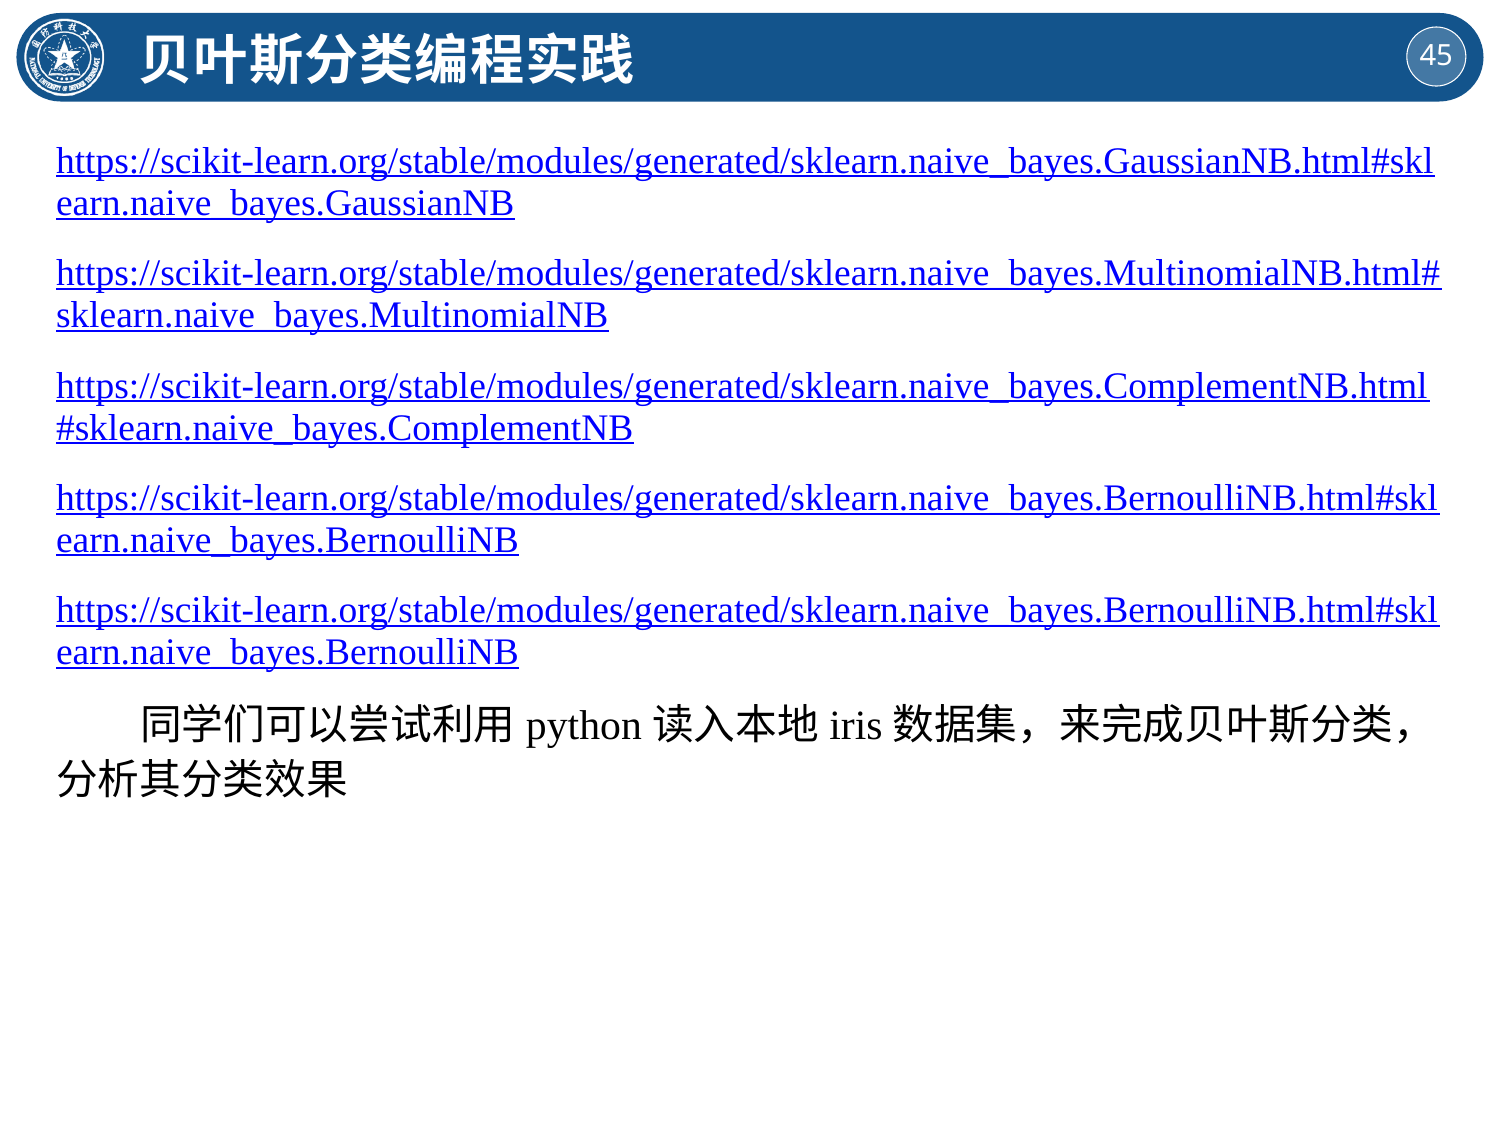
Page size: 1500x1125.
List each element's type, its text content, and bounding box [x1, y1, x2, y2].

picture [16, 9, 111, 104]
title 贝叶斯分类编程实践 [124, 17, 1237, 124]
list https://scikit-learn.org/stable/modules/generated/sklearn.naive_bayes.GaussianNB.html#sklearn.naive_bayes.GaussianNB https://scikit-learn.org/stable/modules/generated/sklearn.naive_bayes.MultinomialNB.html#sklearn.naive_bayes.MultinomialNB https://scikit-learn.org/stable/modules/generated/sklearn.naive_bayes.ComplementNB.html#sklearn.naive_bayes.ComplementNB https://scikit-learn.org/stable/modules/generated/sklearn.naive_bayes.BernoulliNB.html#sklearn.naive_bayes.BernoulliNB https://scikit-learn.org/stable/modules/generated/sklearn.naive_bayes.BernoulliNB.html#sklearn.naive_bayes.BernoulliNB 同学们可以尝试利用python读入本地iris数据集，来完成贝叶斯分类，分析其分类效果 [41, 124, 1459, 777]
